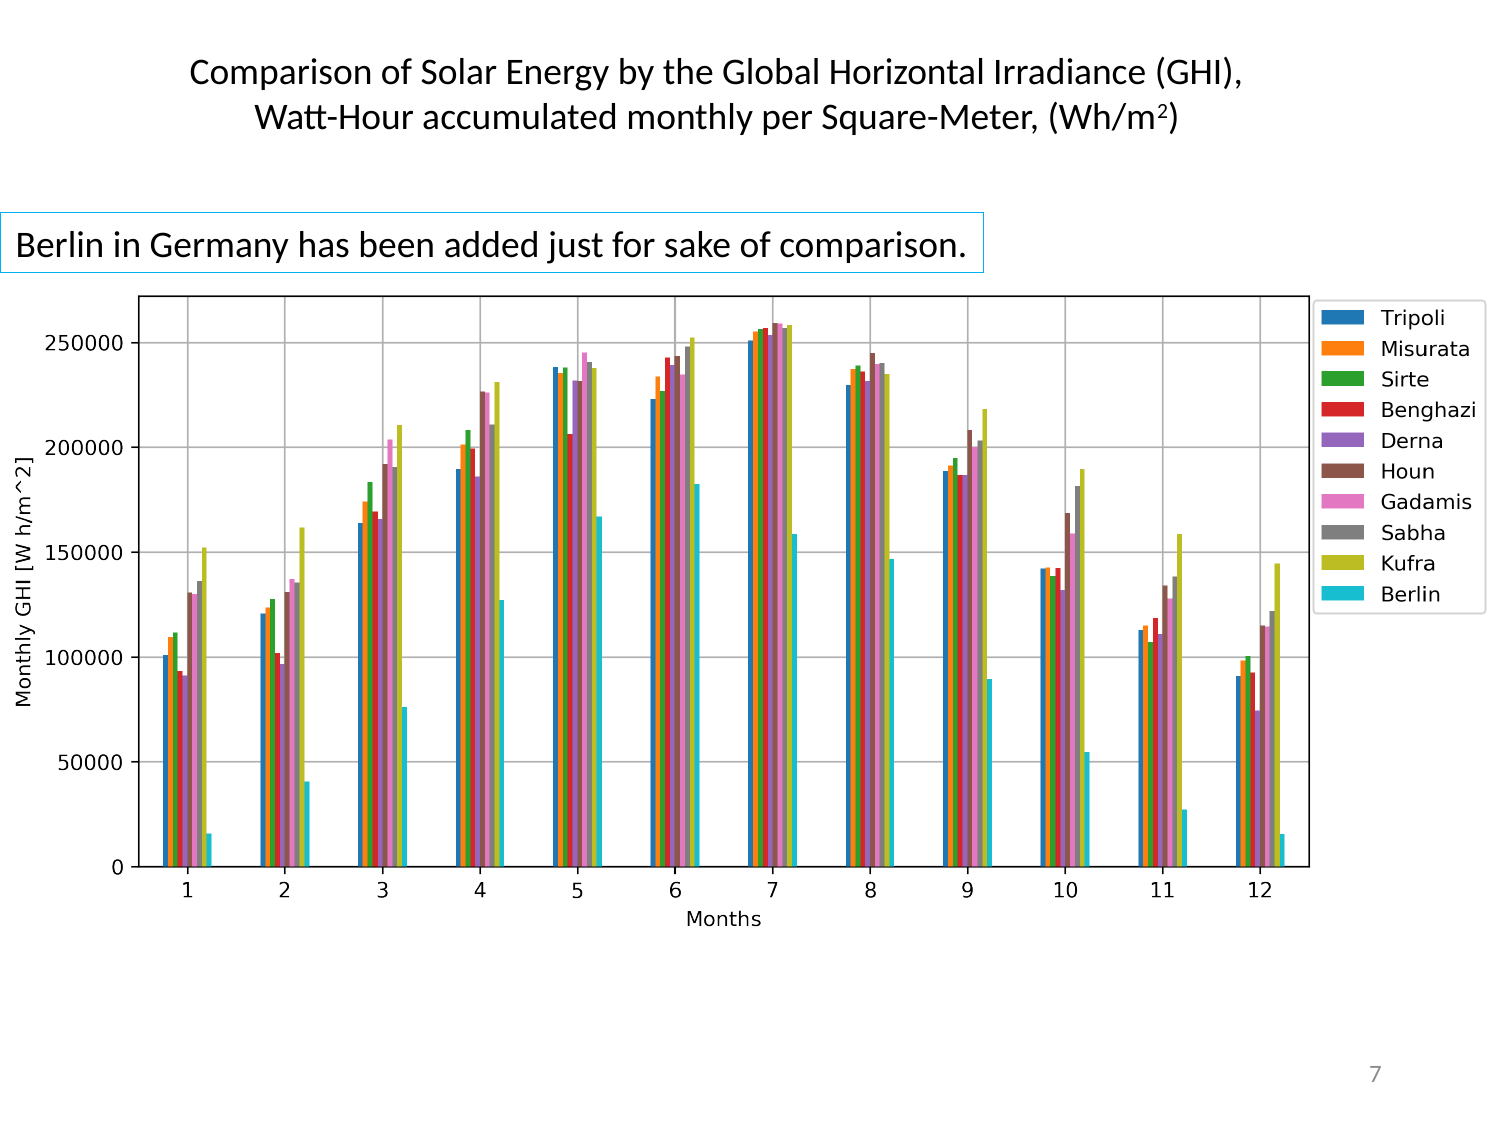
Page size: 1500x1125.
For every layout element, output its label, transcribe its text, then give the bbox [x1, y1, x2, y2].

slide_number 7 [1059, 1042, 1397, 1103]
picture [0, 279, 1500, 945]
text_box Berlin in Germany has been added just for sake of comparison. [0, 212, 984, 273]
text_box Comparison of Solar Energy by the Global Horizontal Irradiance (GHI), Watt-Hour accumulated monthly per Square-Meter, (Wh/m2) [162, 40, 1272, 145]
